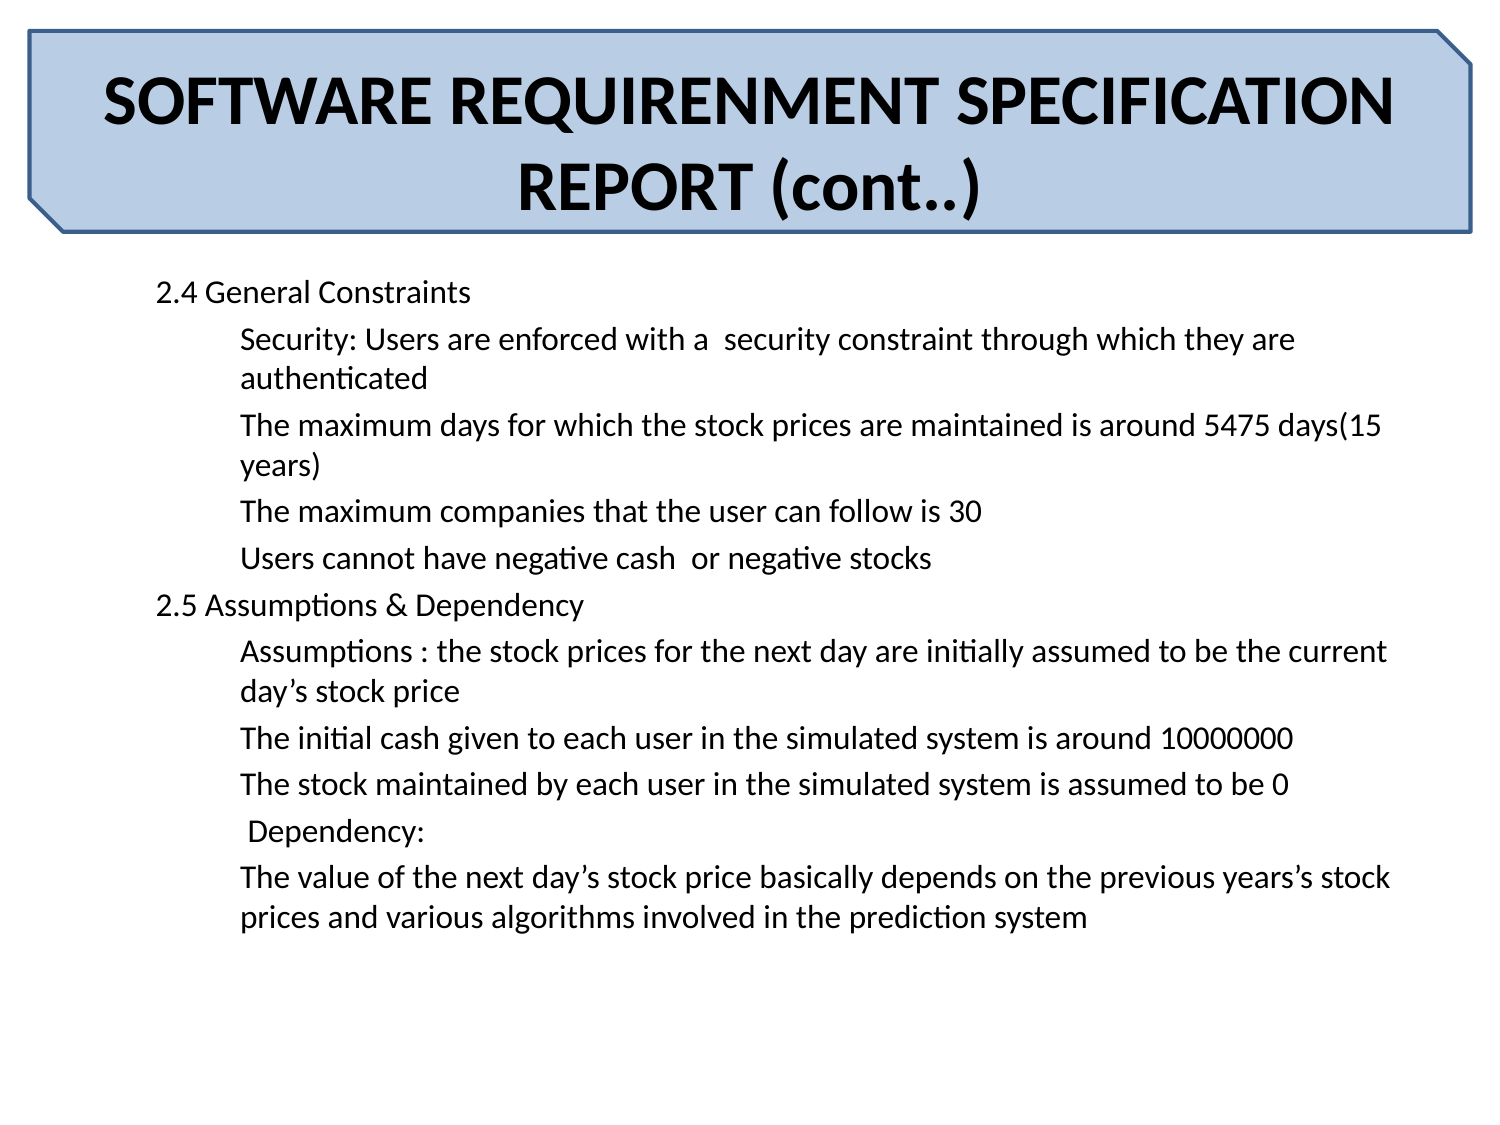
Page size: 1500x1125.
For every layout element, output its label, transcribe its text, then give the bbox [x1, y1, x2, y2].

title SOFTWARE REQUIRENMENT SPECIFICATION REPORT (cont..) [75, 45, 1425, 233]
text_box [27, 28, 1473, 234]
list 2.4 General Constraints Security: Users are enforced with a security constraint through which they are authenticated The maximum days for which the stock prices are maintained is around 5475 days(15 years) The maximum companies that the user can follow is 30 Users cannot have negative cash or negative stocks 2.5 Assumptions & Dependency Assumptions : the stock prices for the next day are initially assumed to be the current day’s stock price The initial cash given to each user in the simulated system is around 10000000 The stock maintained by each user in the simulated system is assumed to be 0 Dependency: The value of the next day’s stock price basically depends on the previous years’s stock prices and various algorithms involved in the prediction system [75, 262, 1425, 1005]
